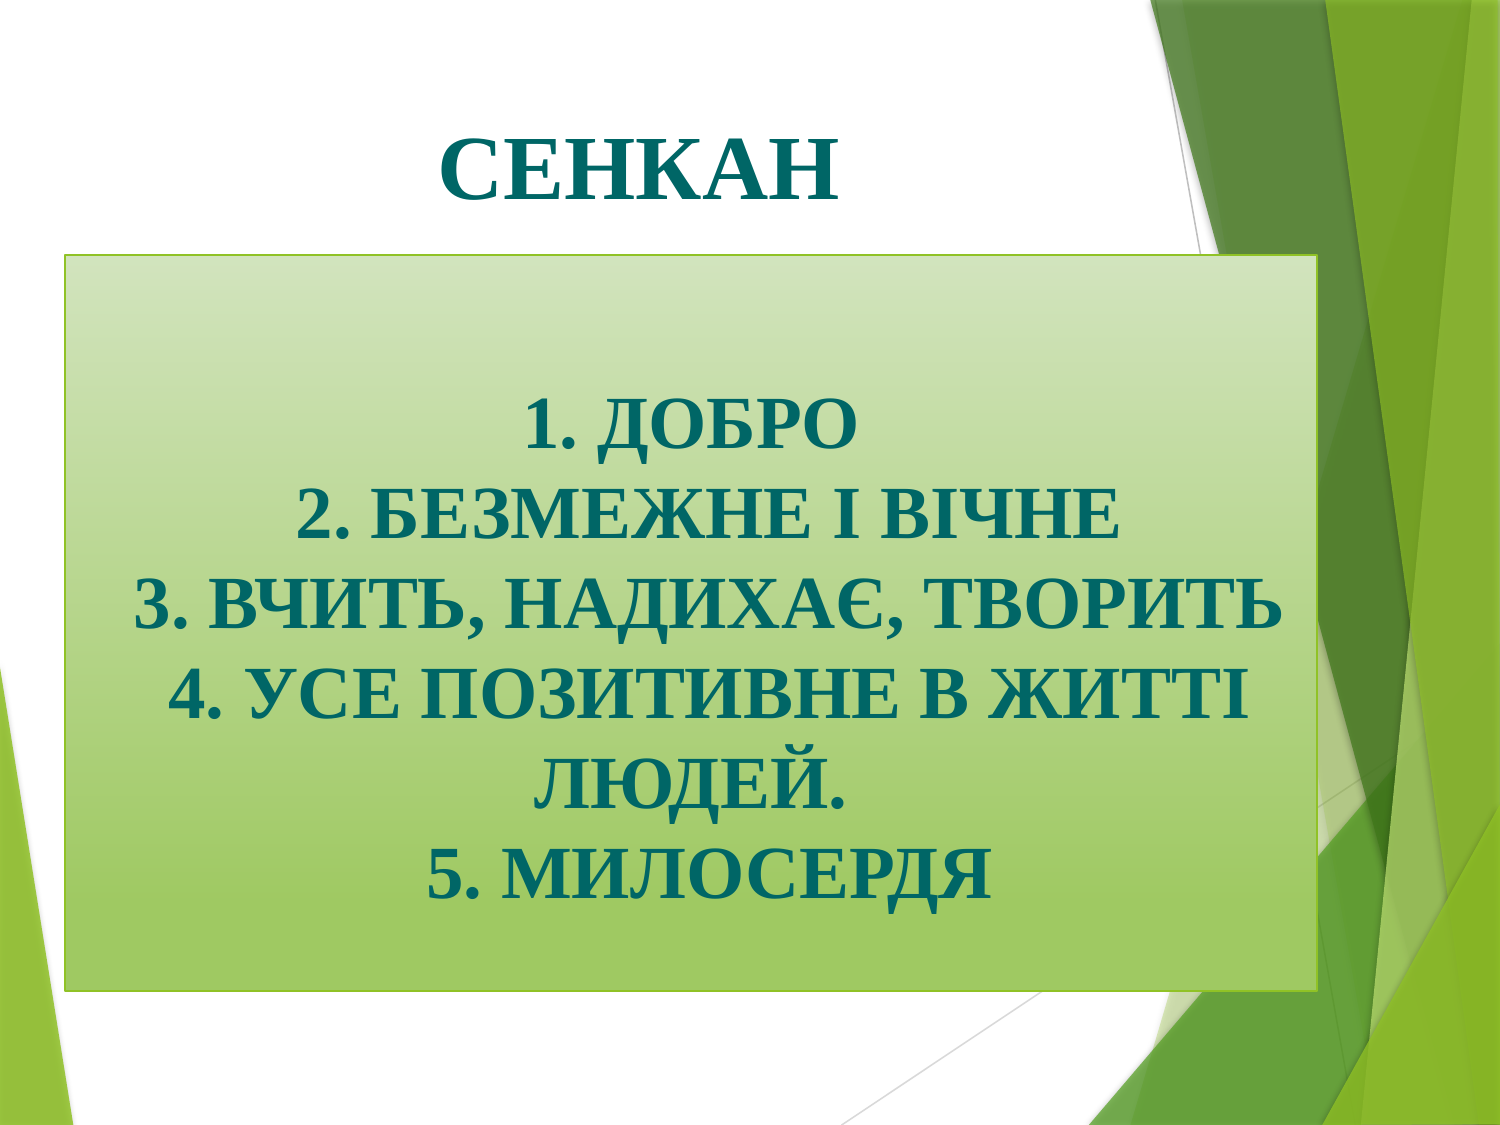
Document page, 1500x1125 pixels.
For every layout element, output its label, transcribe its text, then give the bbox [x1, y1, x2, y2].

title СЕНКАН [99, 99, 1142, 254]
list 1. ДОБРО 2. БЕЗМЕЖНЕ І ВІЧНЕ 3. ВЧИТЬ, НАДИХАЄ, ТВОРИТЬ 4. УСЕ ПОЗИТИВНЕ В ЖИТТІ ЛЮДЕЙ. 5. МИЛОСЕРДЯ [64, 254, 1318, 992]
